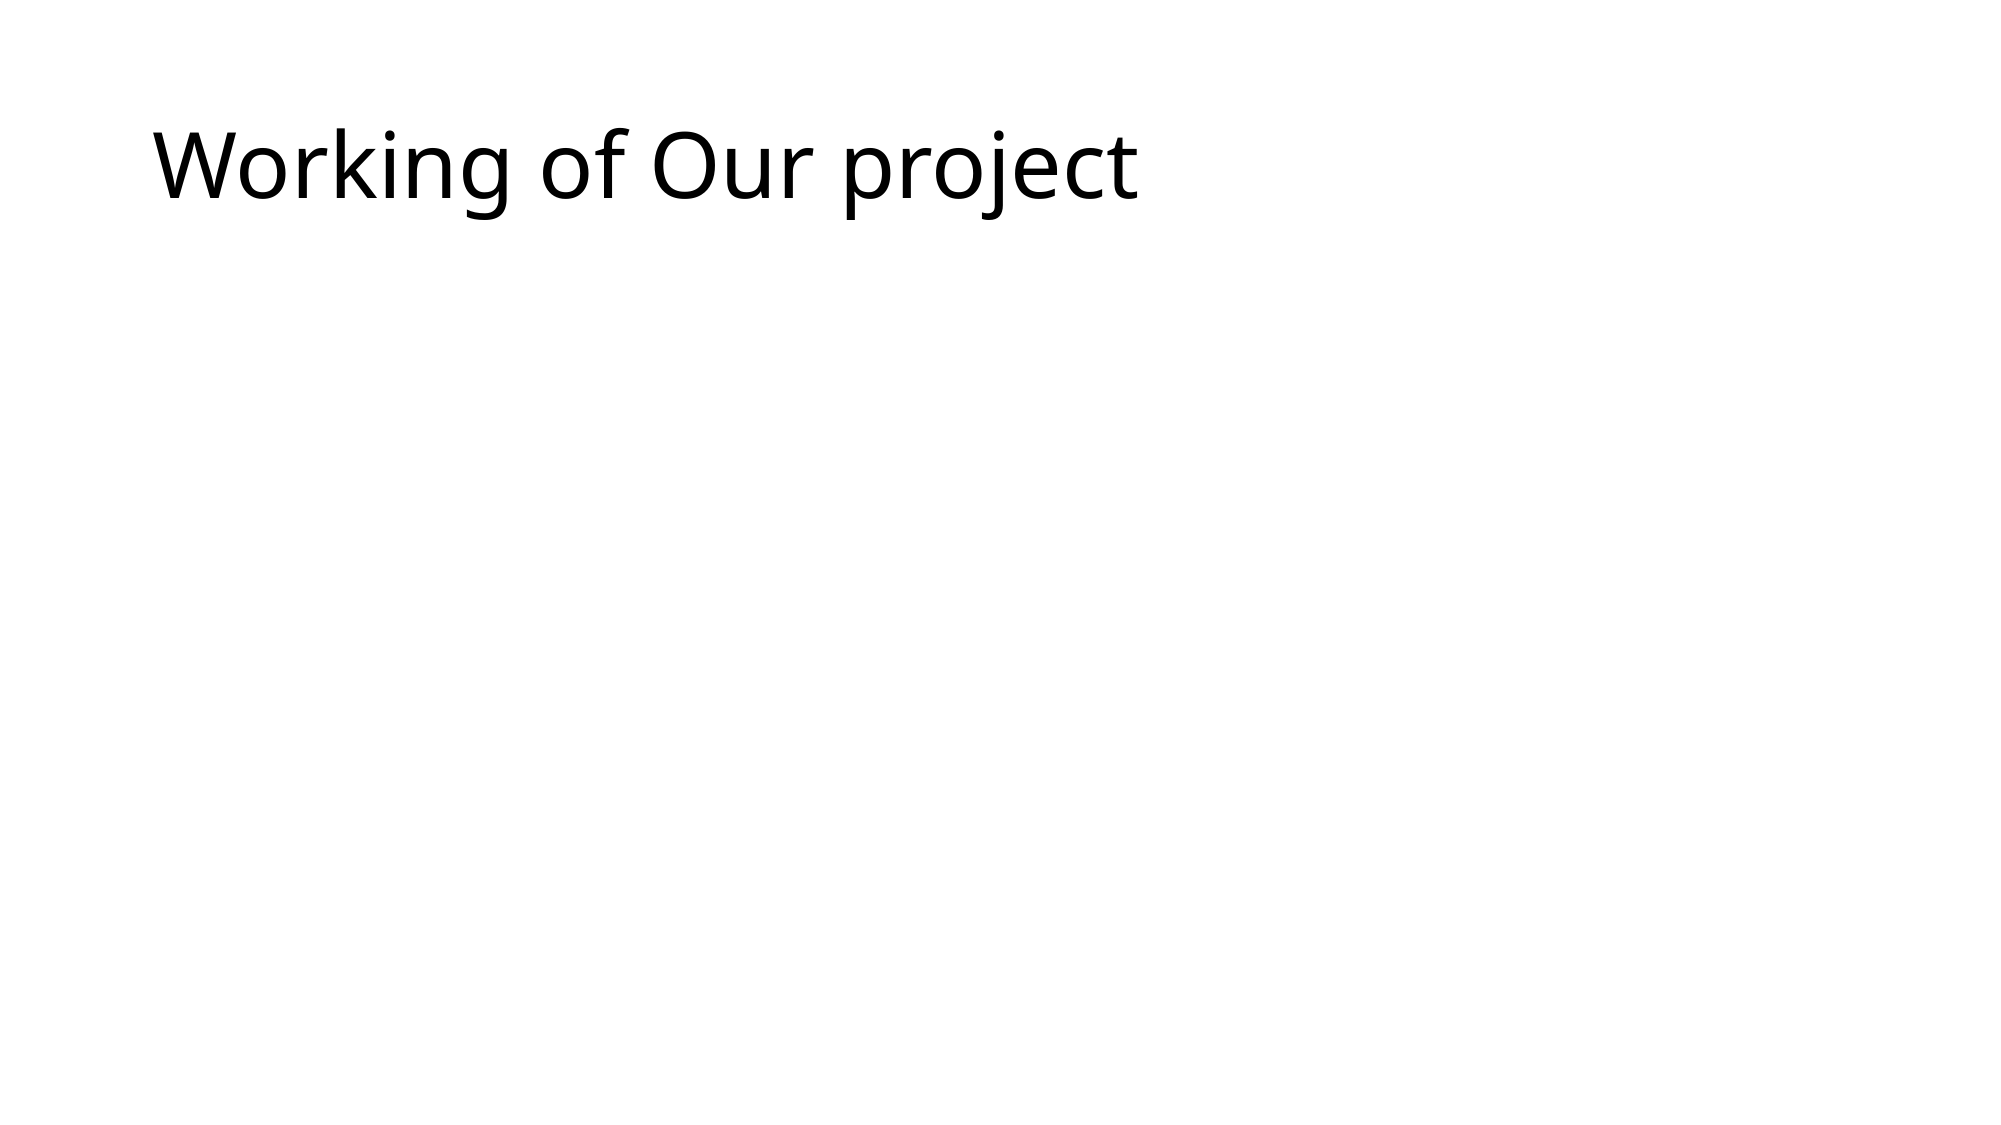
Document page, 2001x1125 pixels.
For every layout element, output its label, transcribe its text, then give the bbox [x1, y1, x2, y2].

title Working of Our project [137, 59, 1863, 278]
